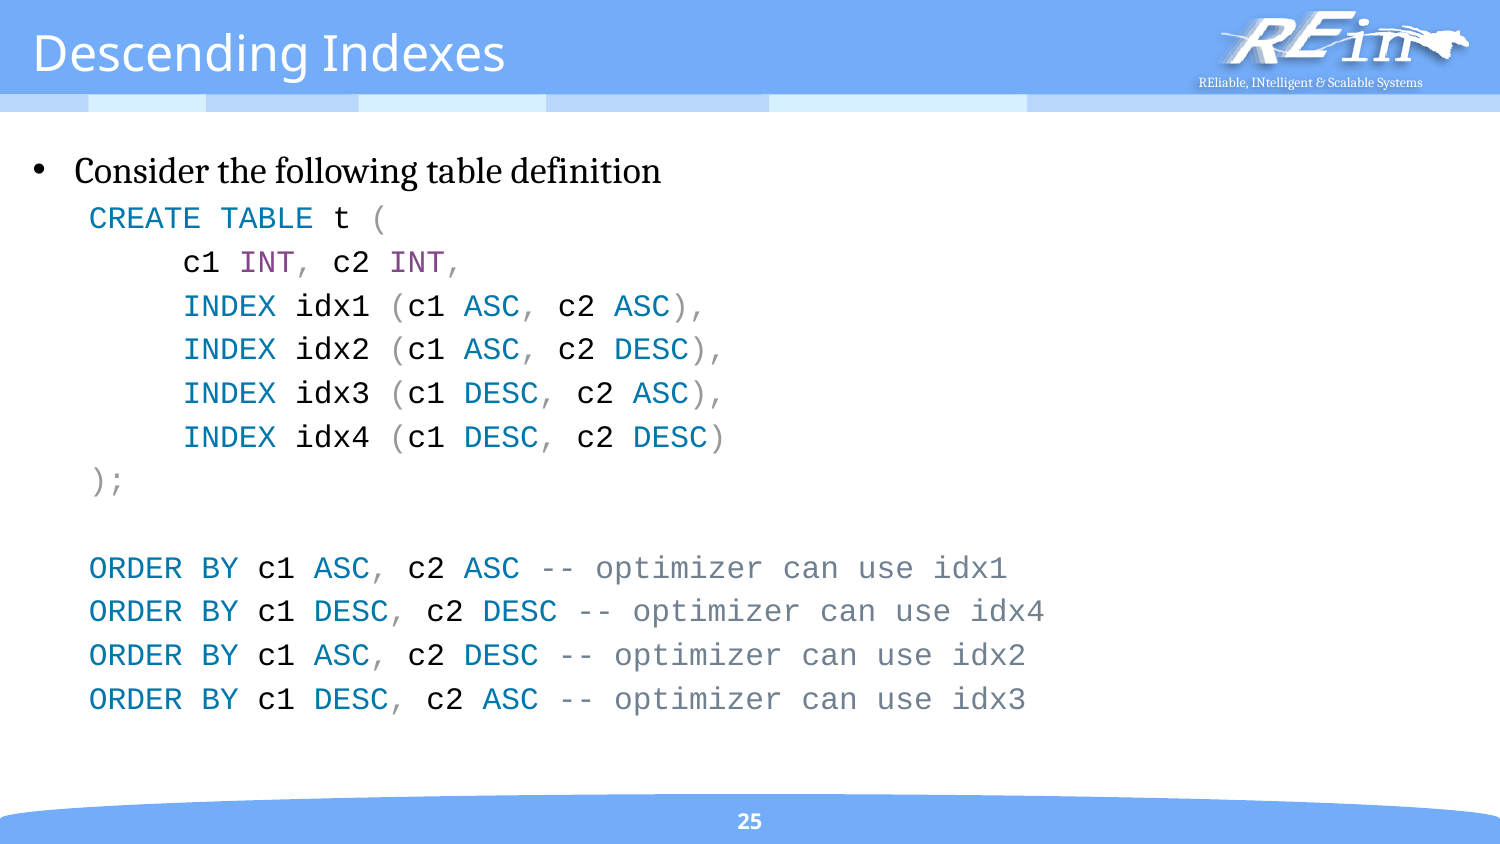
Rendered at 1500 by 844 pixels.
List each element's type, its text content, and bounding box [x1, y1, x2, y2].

title Descending Indexes [17, 17, 1114, 86]
slide_number 25 [667, 802, 833, 842]
list Consider the following table definition CREATE TABLE t ( c1 INT, c2 INT, INDEX idx1 (c1 ASC, c2 ASC), INDEX idx2 (c1 ASC, c2 DESC), INDEX idx3 (c1 DESC, c2 ASC), INDEX idx4 (c1 DESC, c2 DESC) ); ORDER BY c1 ASC, c2 ASC -- optimizer can use idx1 ORDER BY c1 DESC, c2 DESC -- optimizer can use idx4 ORDER BY c1 ASC, c2 DESC -- optimizer can use idx2 ORDER BY c1 DESC, c2 ASC -- optimizer can use idx3 [17, 138, 1459, 786]
text_box [468, 365, 1032, 415]
